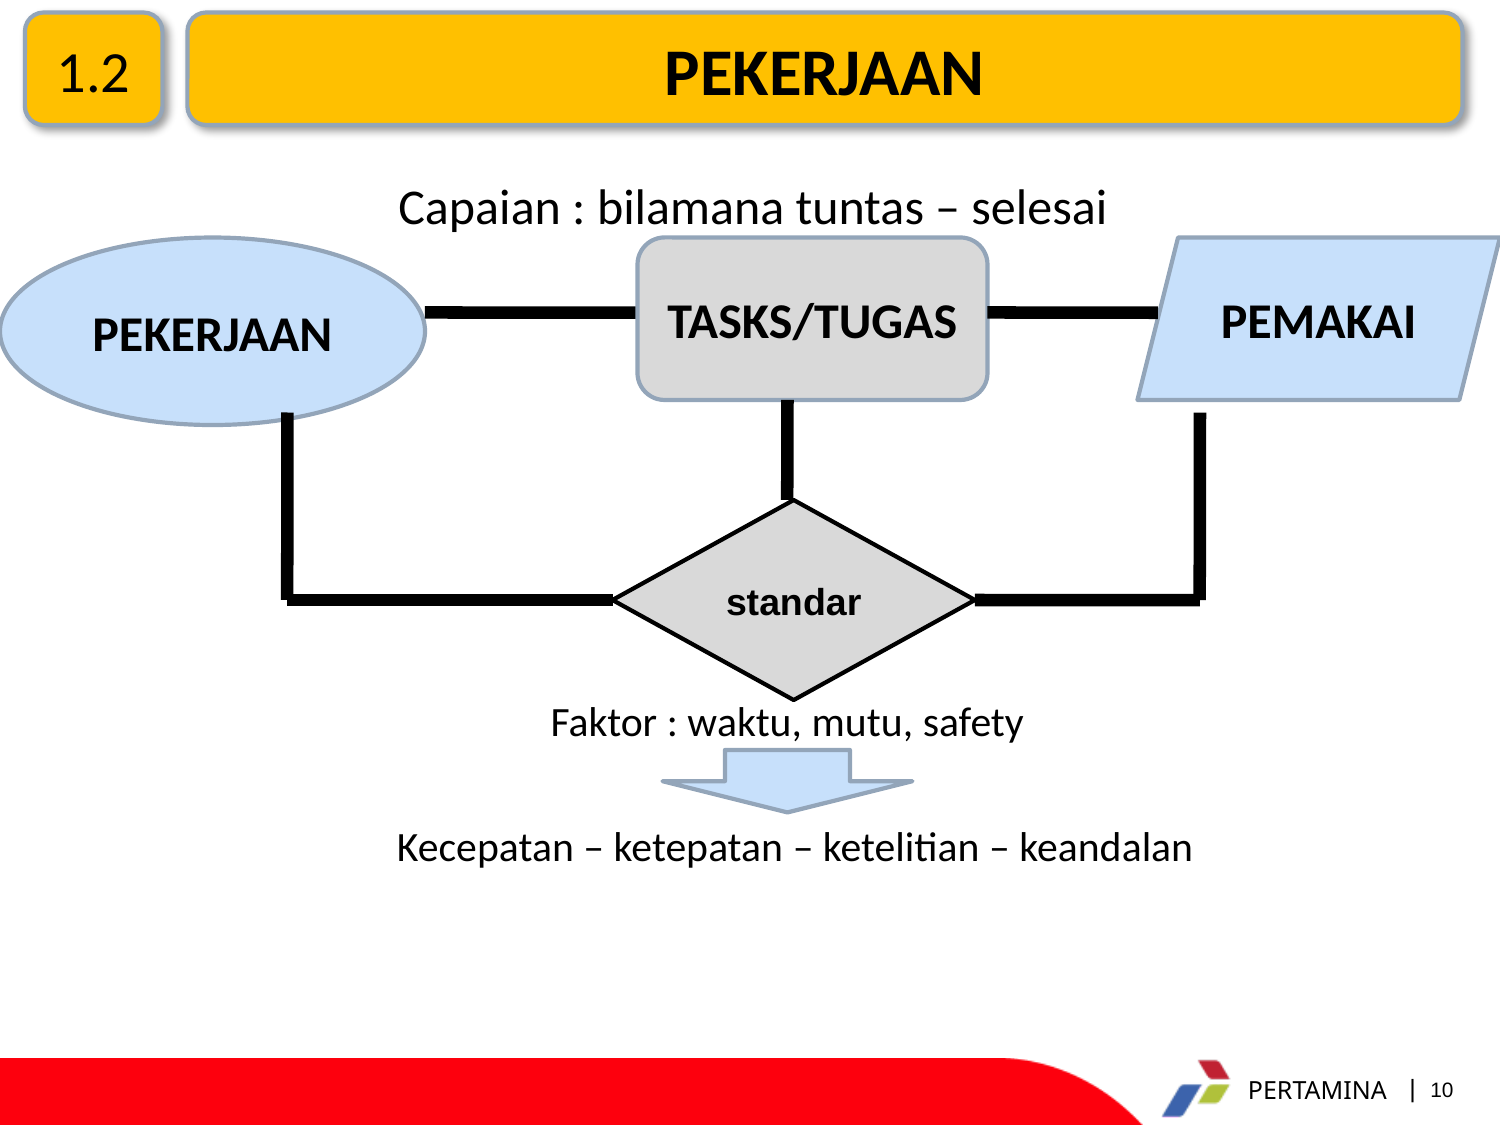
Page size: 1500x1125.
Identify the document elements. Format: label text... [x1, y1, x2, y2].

text_box standar [613, 498, 974, 687]
text_box PEKERJAAN [185, 10, 1465, 128]
slide_number 10 [1430, 1077, 1463, 1103]
text_box TASKS/TUGAS [635, 243, 990, 403]
picture [1161, 1052, 1234, 1119]
text_box Faktor : waktu, mutu, safety [500, 687, 1075, 753]
text_box PEMAKAI [1135, 235, 1500, 403]
text_box 1.2 [22, 10, 165, 128]
text_box Capaian : bilamana tuntas – selesai [0, 137, 1450, 243]
picture [0, 1058, 1143, 1125]
text_box [660, 773, 915, 812]
text_box PEKERJAAN [0, 243, 428, 428]
text_box [525, 712, 1100, 773]
text_box Kecepatan – ketepatan – ketelitian – keandalan [249, 812, 1350, 878]
